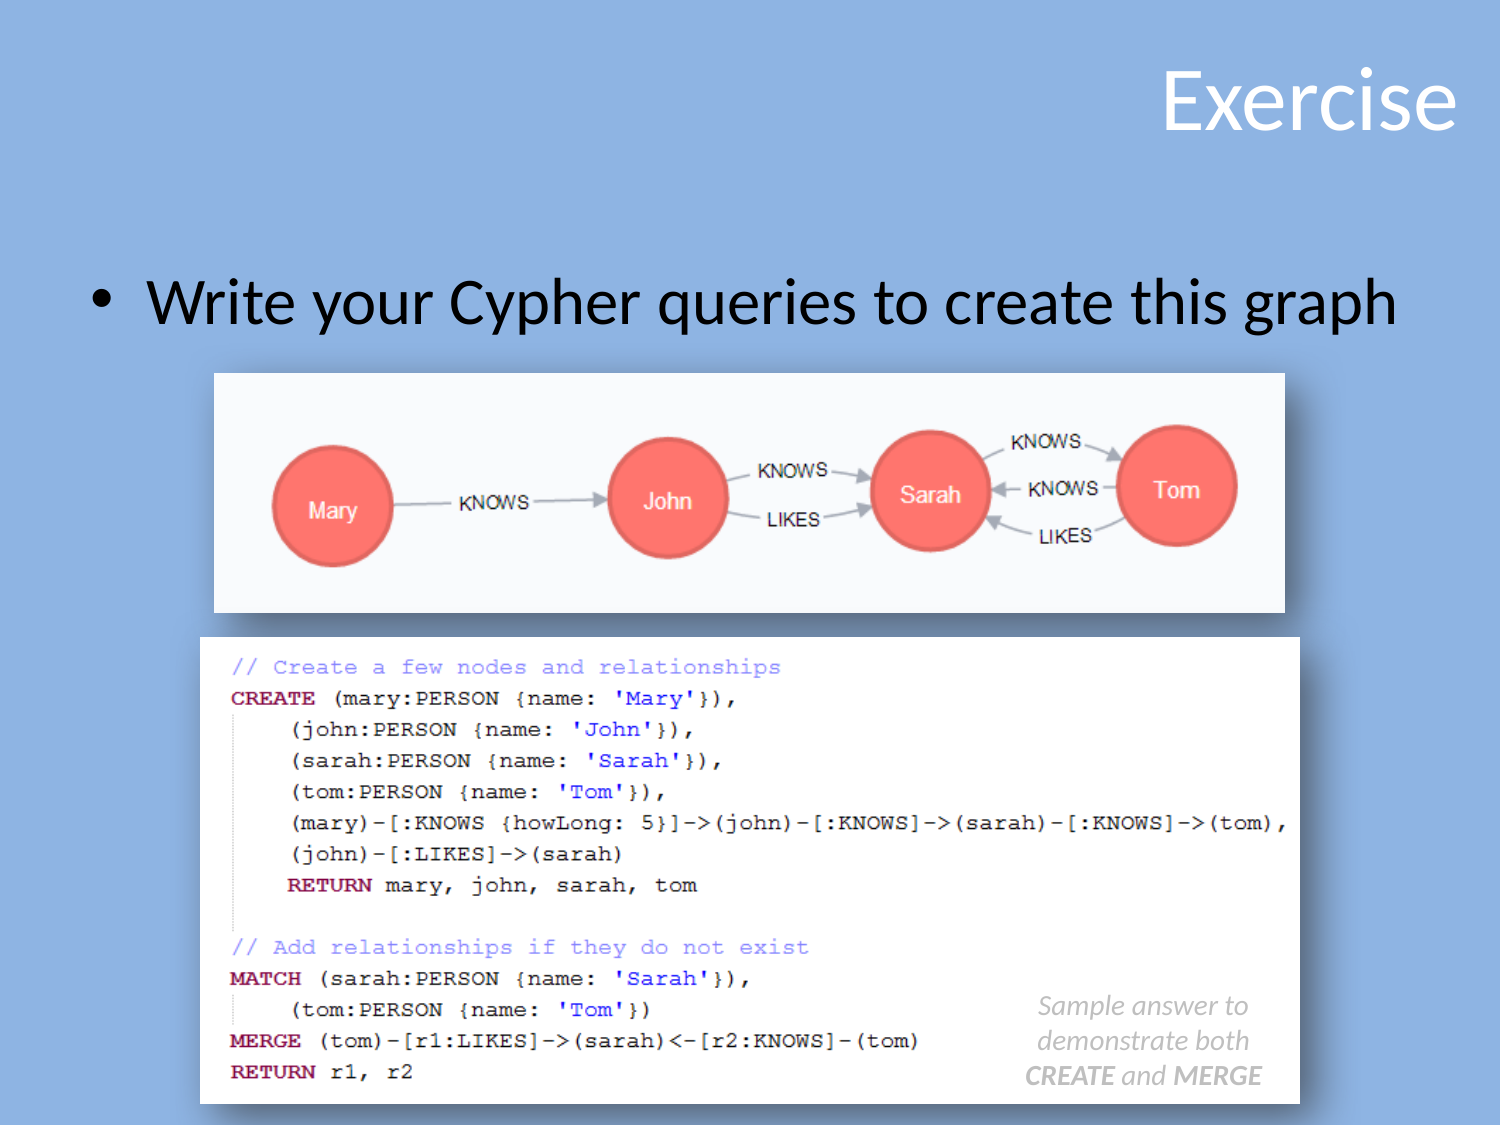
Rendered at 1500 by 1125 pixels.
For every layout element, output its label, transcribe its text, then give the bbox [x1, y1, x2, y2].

title Exercise [24, 12, 1475, 175]
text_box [199, 637, 1301, 1104]
picture [214, 373, 1286, 613]
list Write your Cypher queries to create this graph [75, 249, 1425, 1018]
